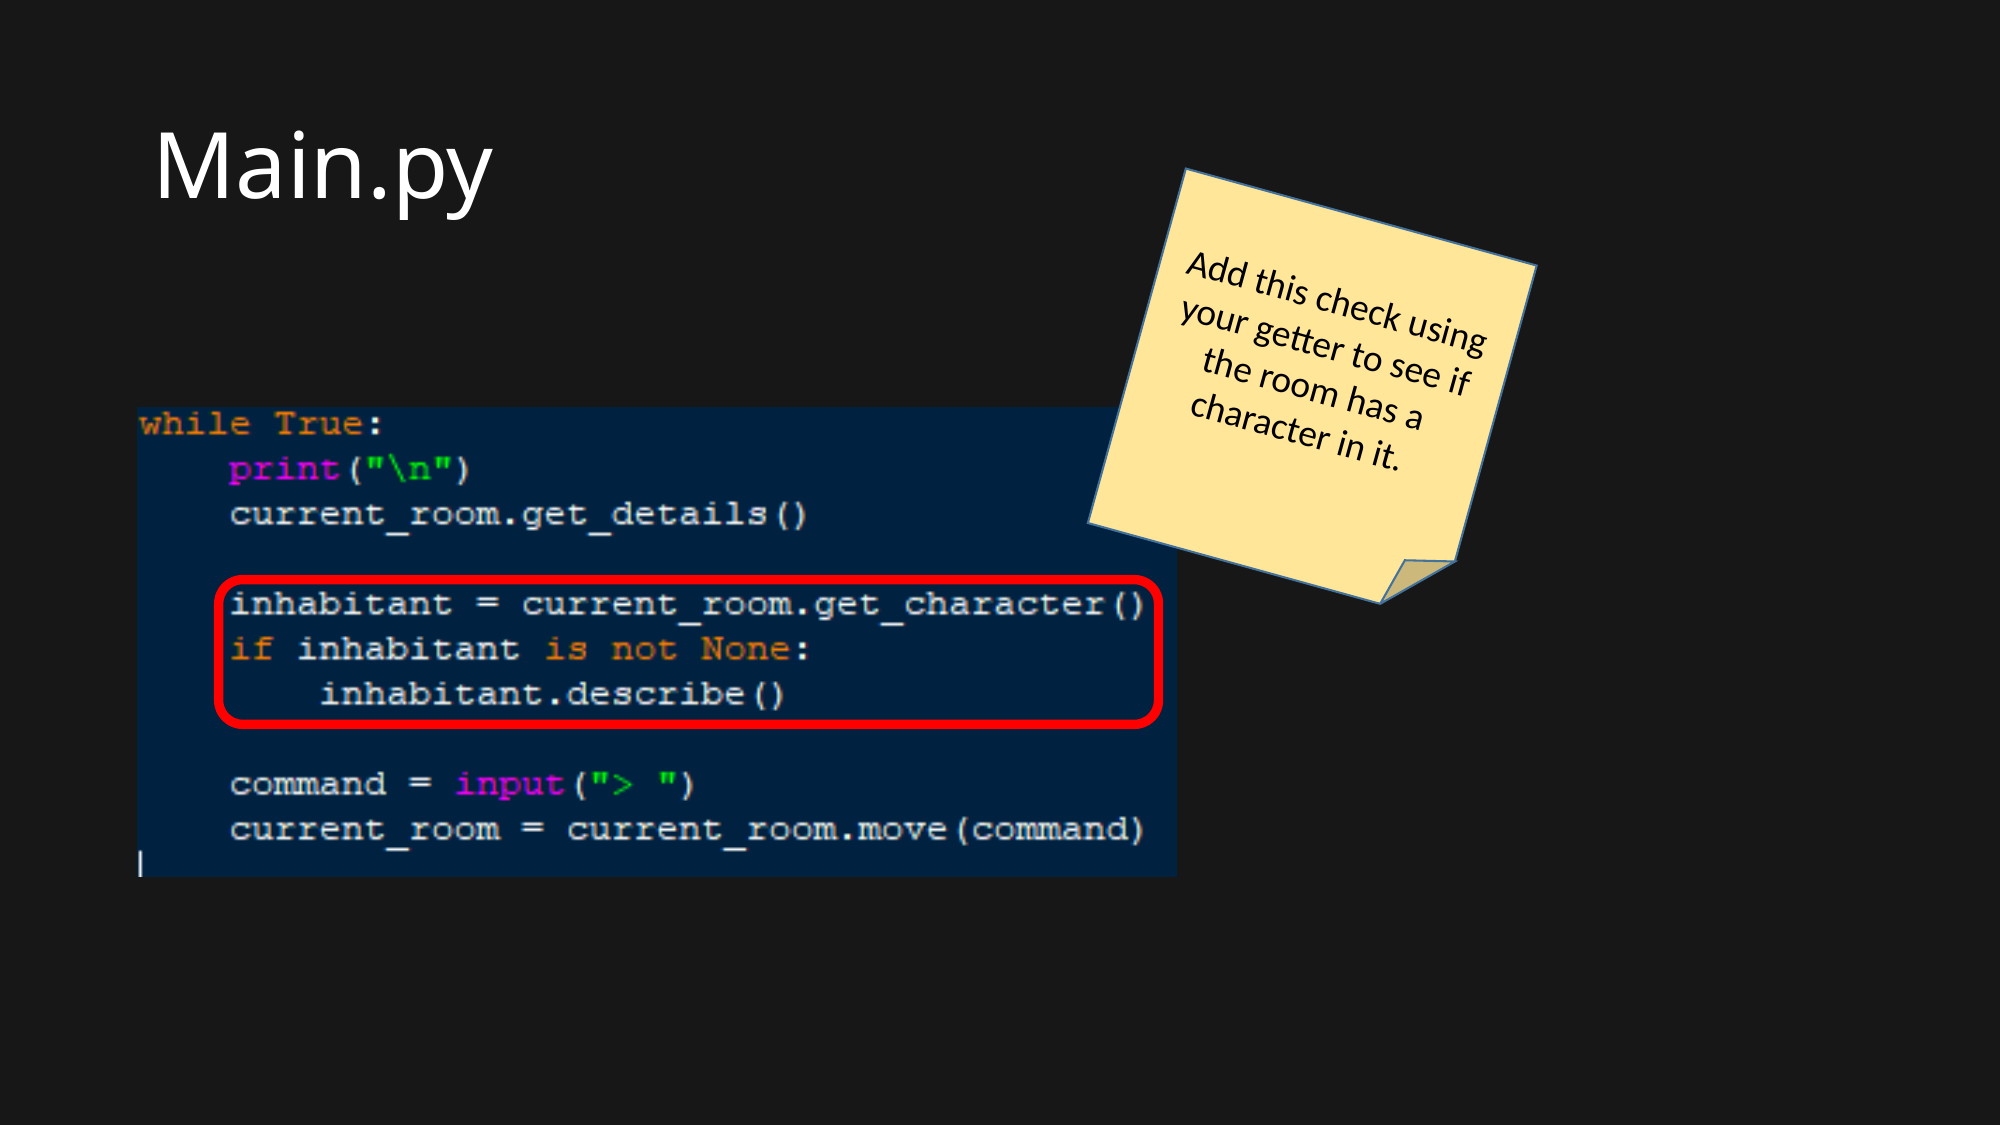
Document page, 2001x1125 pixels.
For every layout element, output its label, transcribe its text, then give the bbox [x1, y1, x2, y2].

title Main.py [137, 59, 1863, 278]
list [137, 407, 1177, 877]
text_box Add this check using your getter to see if the room has a character in it. [1118, 167, 1538, 605]
